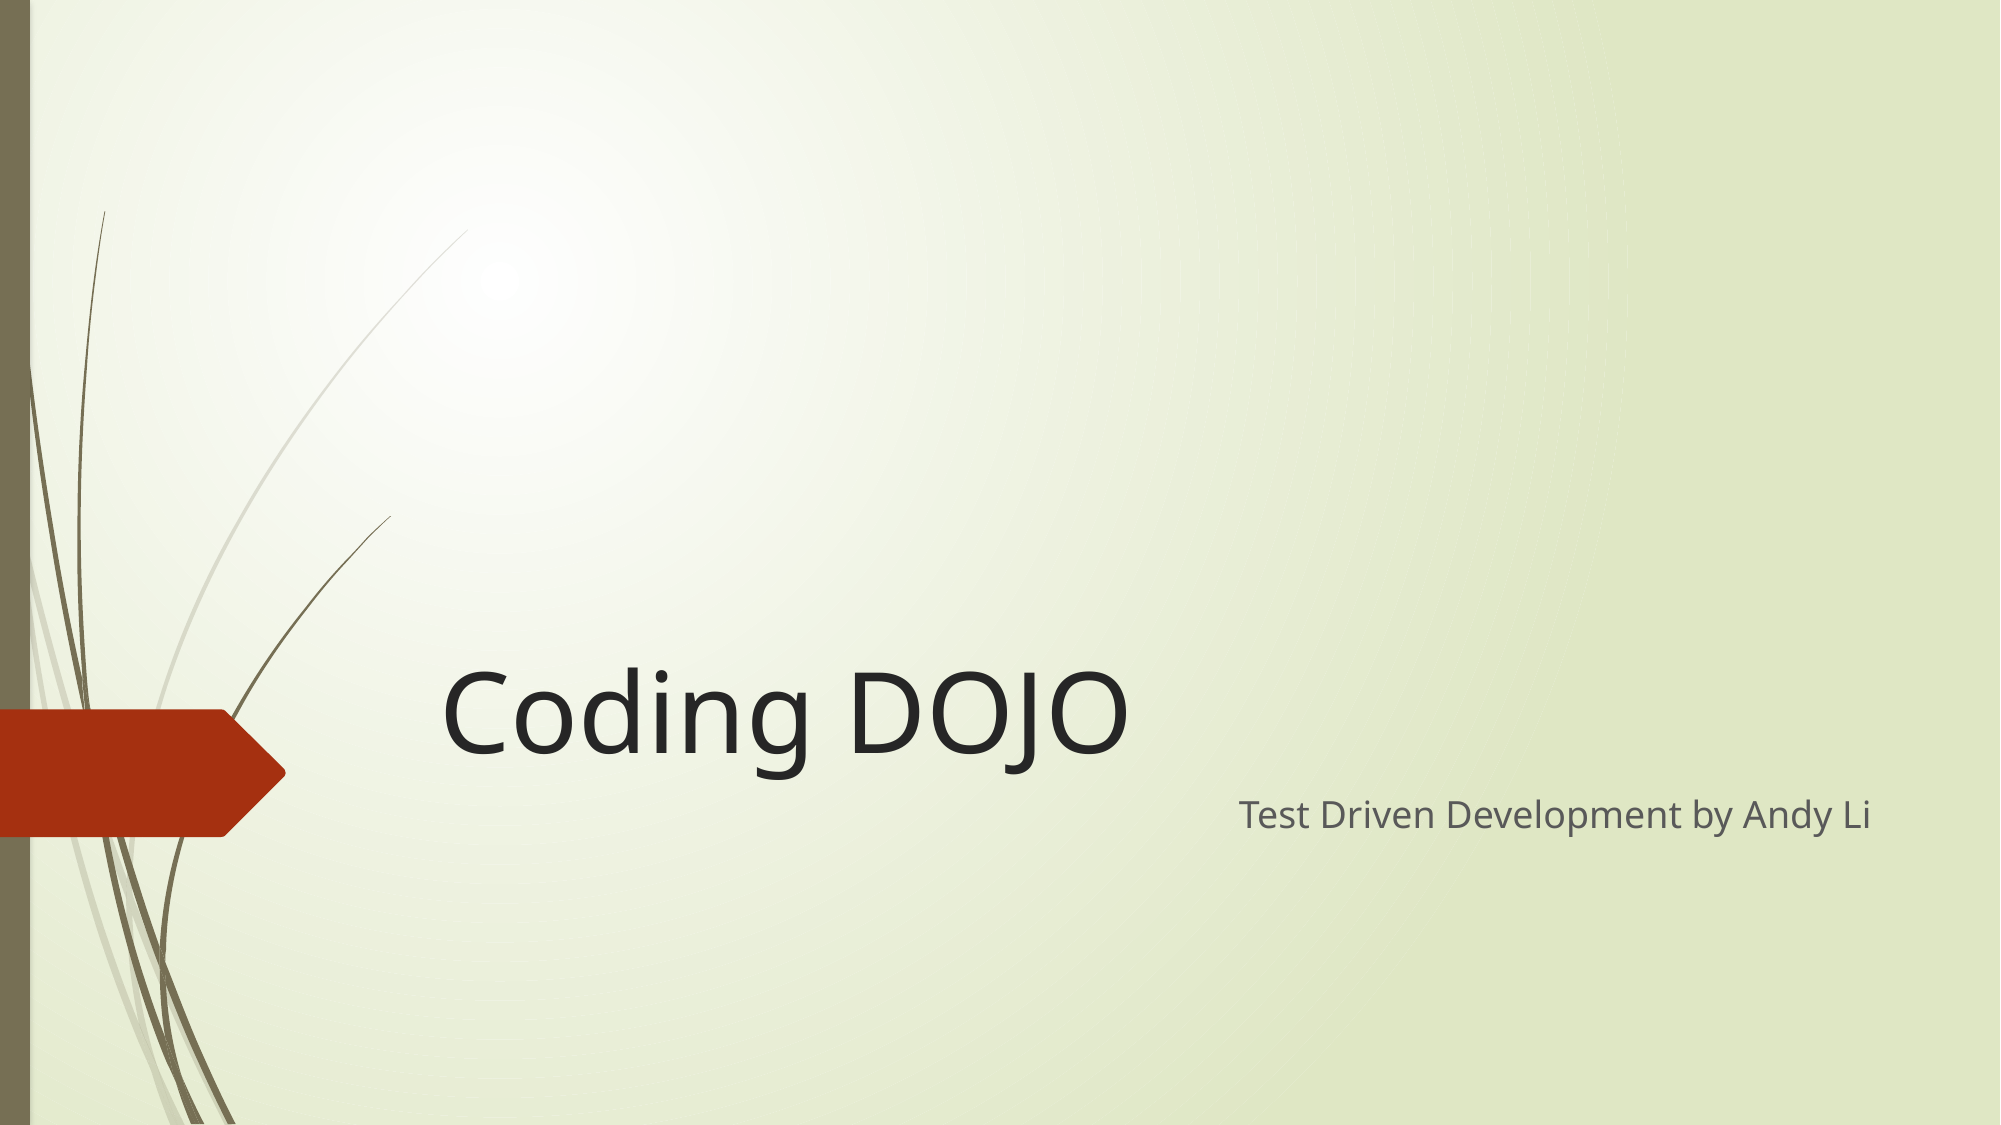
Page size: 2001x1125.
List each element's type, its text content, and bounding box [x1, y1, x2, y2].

subtitle Test Driven Development by Andy Li [424, 783, 1888, 969]
title Coding DOJO [424, 412, 1888, 783]
